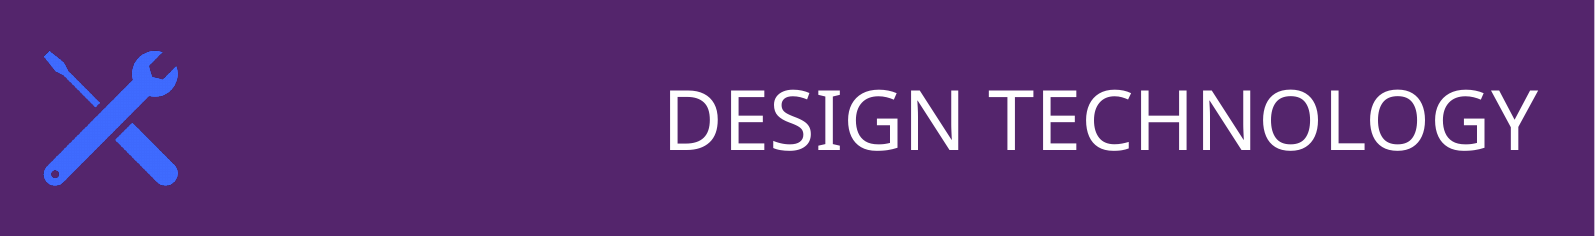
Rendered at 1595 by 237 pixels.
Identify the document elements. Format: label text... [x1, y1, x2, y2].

text_box DESIGN TECHNOLOGY [191, 60, 1554, 175]
picture [30, 37, 191, 199]
